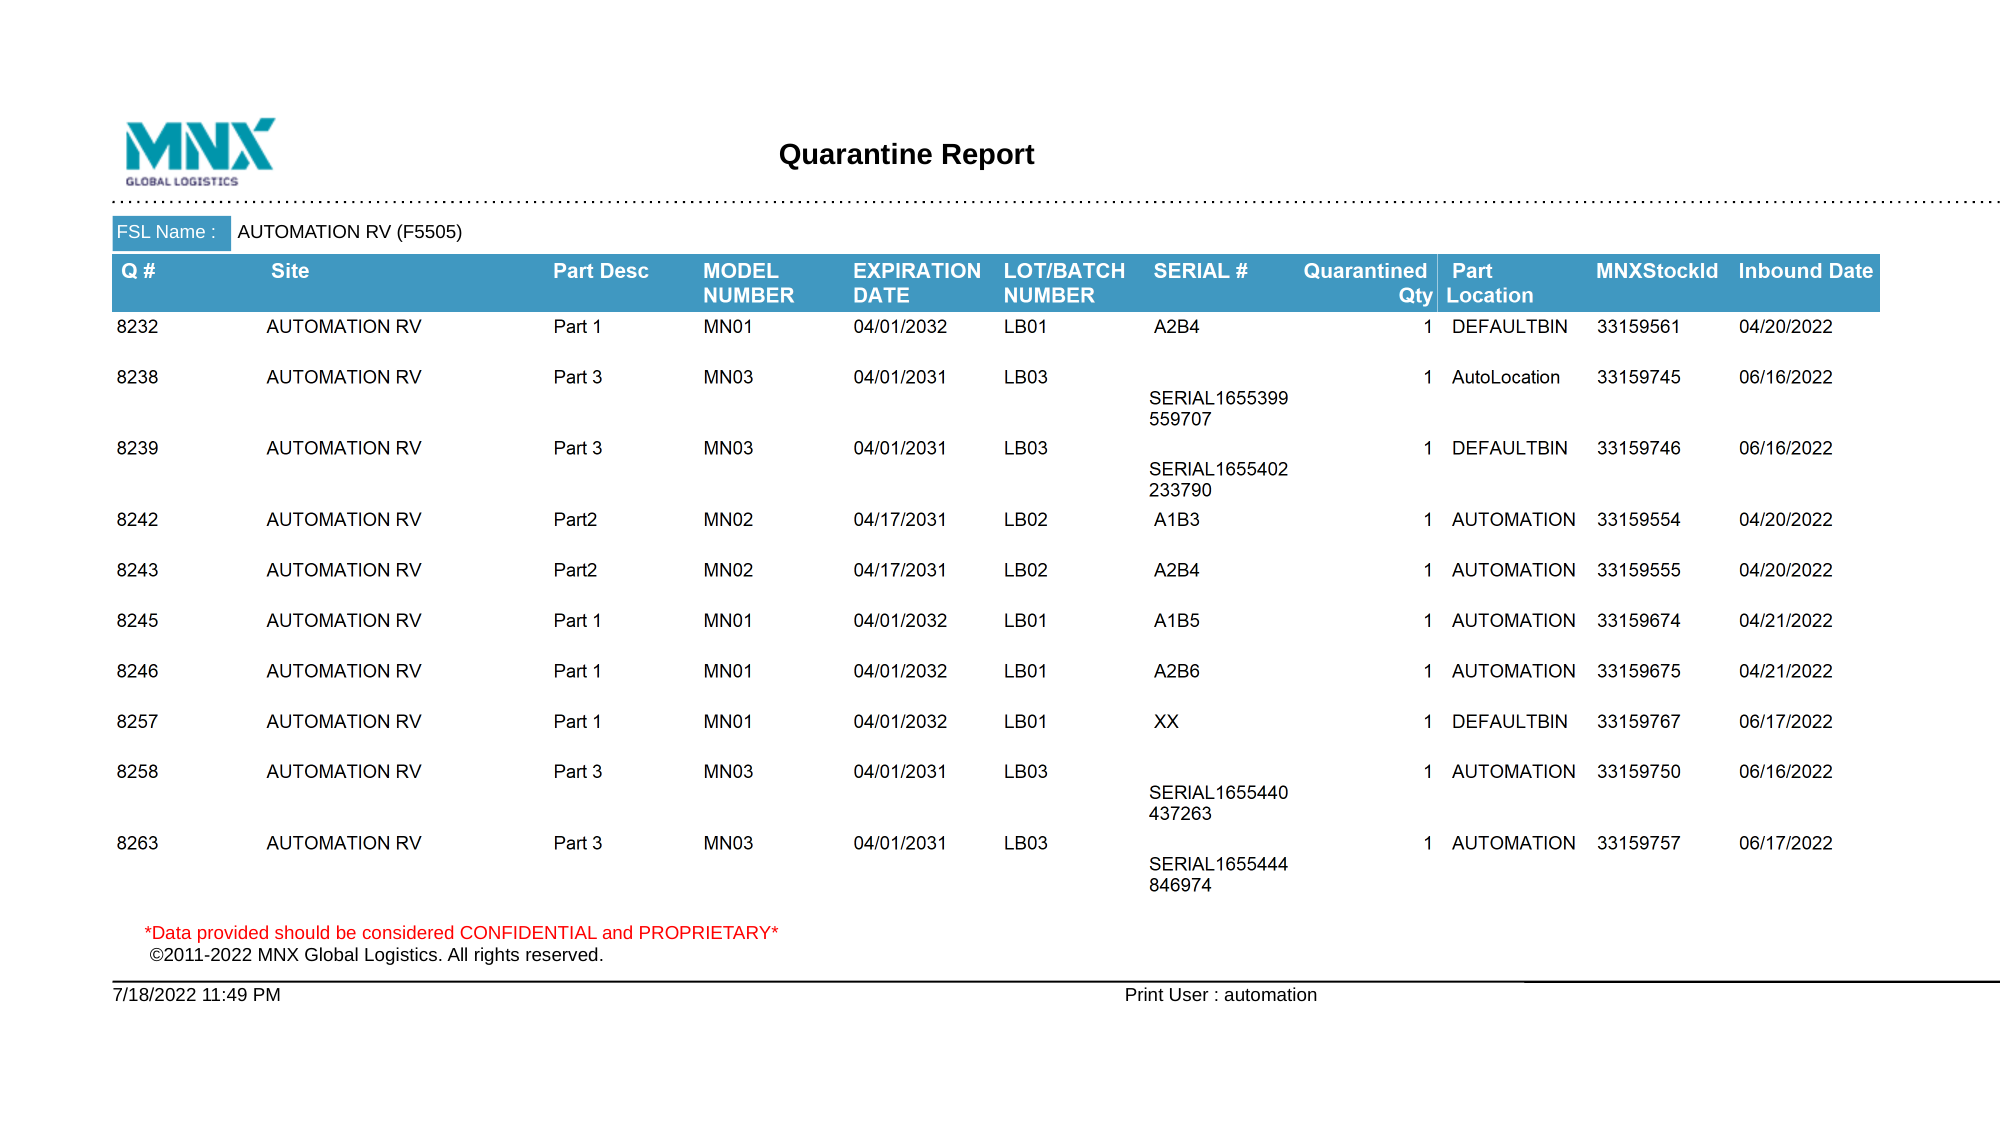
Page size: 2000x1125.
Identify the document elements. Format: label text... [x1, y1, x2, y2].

text_box Print User : automation [1055, 983, 1387, 1013]
text_box Quarantine Report [562, 131, 1252, 173]
text_box FSL Name : [112, 215, 232, 252]
text_box *Data provided should be considered CONFIDENTIAL and PROPRIETARY* [144, 920, 1158, 942]
picture [112, 115, 323, 188]
text_box ©2011-2022 MNX Global Logistics. All rights reserved. [144, 942, 1158, 964]
text_box 7/18/2022 11:49 PM [112, 983, 343, 1013]
text_box AUTOMATION RV (F5505) [233, 215, 669, 252]
picture [112, 254, 1880, 900]
